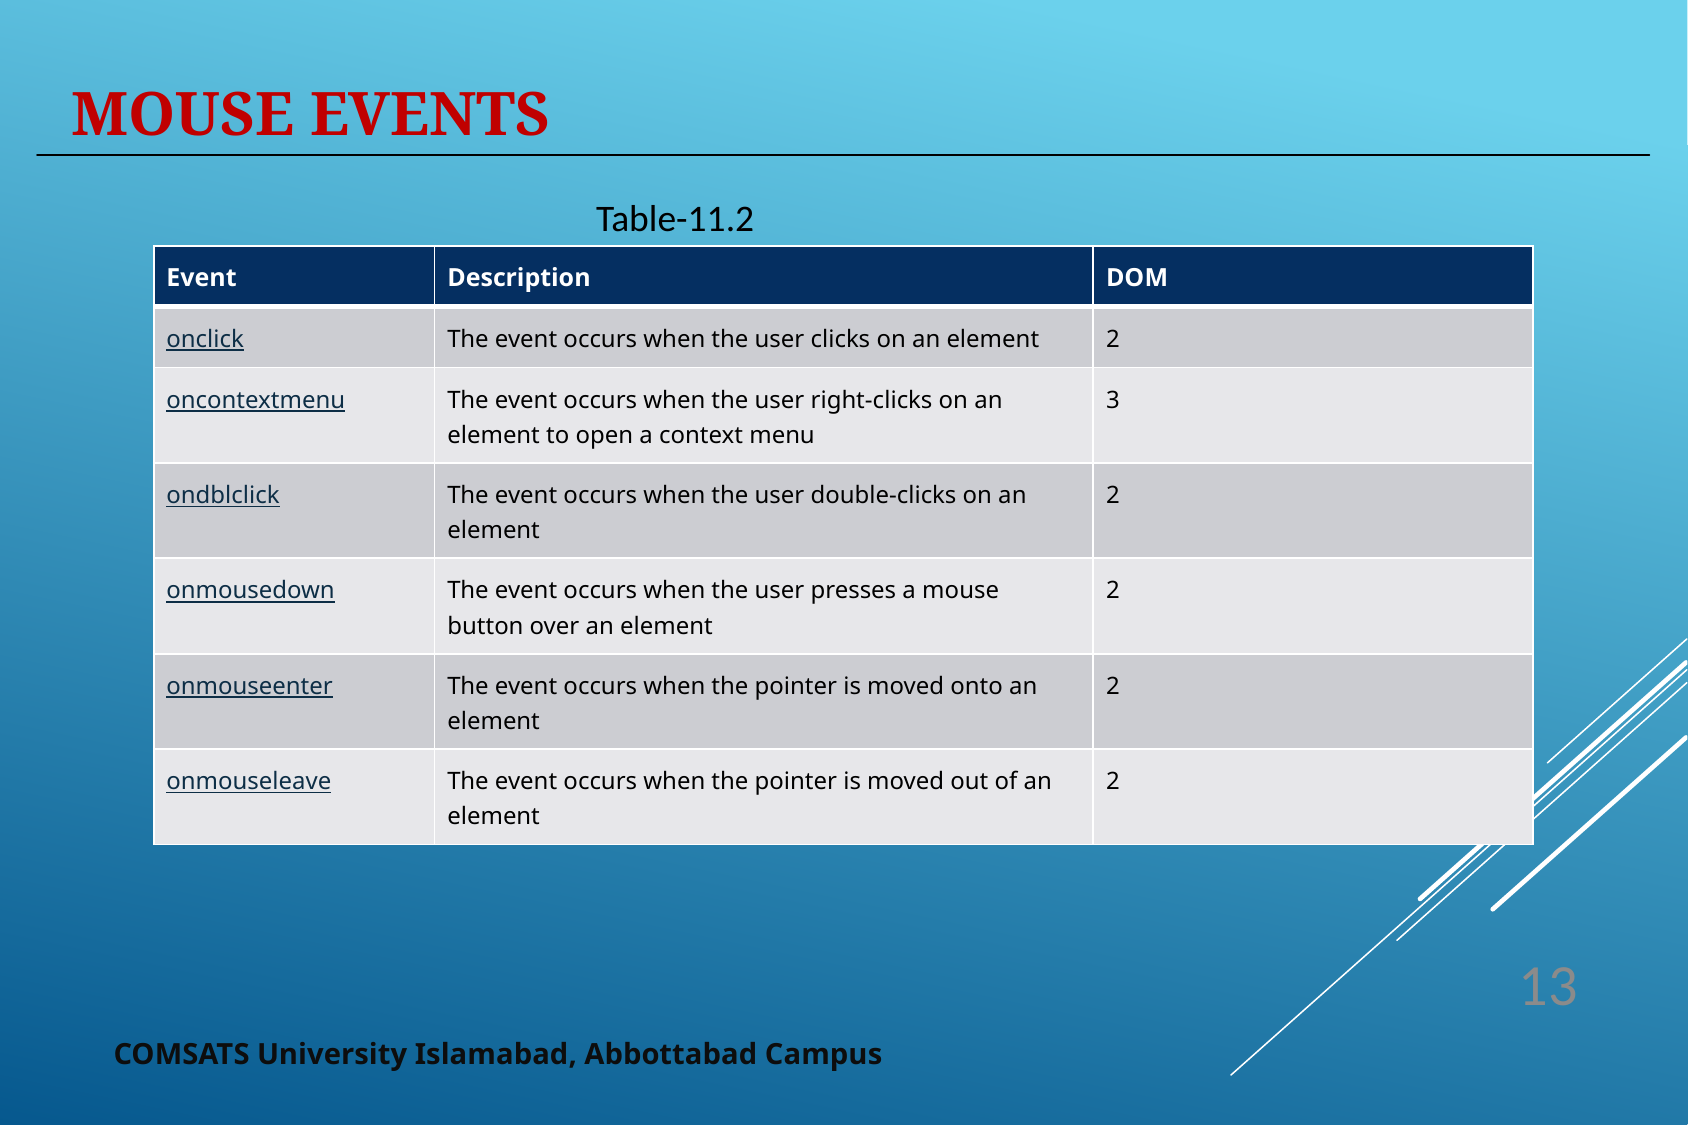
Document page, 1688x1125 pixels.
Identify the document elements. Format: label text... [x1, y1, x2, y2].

table_cell The event occurs when the user clicks on an element [435, 309, 1092, 367]
table_header Event [155, 247, 434, 304]
table_header Description [435, 247, 1092, 304]
table_cell 2 [1094, 559, 1532, 653]
table_cell The event occurs when the user double-clicks on an element [435, 464, 1092, 557]
table_header DOM [1094, 247, 1532, 304]
table_cell The event occurs when the pointer is moved out of an element [435, 750, 1092, 844]
table_cell onclick [155, 309, 434, 367]
slide_number 13 [1434, 915, 1593, 1025]
table_cell ondblclick [155, 464, 434, 557]
table_cell The event occurs when the user presses a mouse button over an element [435, 559, 1092, 653]
title Mouse Events [56, 67, 1266, 154]
table_cell 2 [1094, 464, 1532, 557]
table_cell oncontextmenu [155, 368, 434, 462]
table_cell onmousedown [155, 559, 434, 653]
table_cell 2 [1094, 309, 1532, 367]
footer COMSATS University Islamabad, Abbottabad Campus [98, 1027, 1171, 1088]
table_cell 2 [1094, 655, 1532, 748]
table_cell onmouseleave [155, 750, 434, 844]
text_box Table-11.2 [581, 186, 788, 247]
table_cell 3 [1094, 368, 1532, 462]
table_cell The event occurs when the pointer is moved onto an element [435, 655, 1092, 748]
table_cell The event occurs when the user right-clicks on an element to open a context menu [435, 368, 1092, 462]
table_cell onmouseenter [155, 655, 434, 748]
table_cell 2 [1094, 750, 1532, 844]
